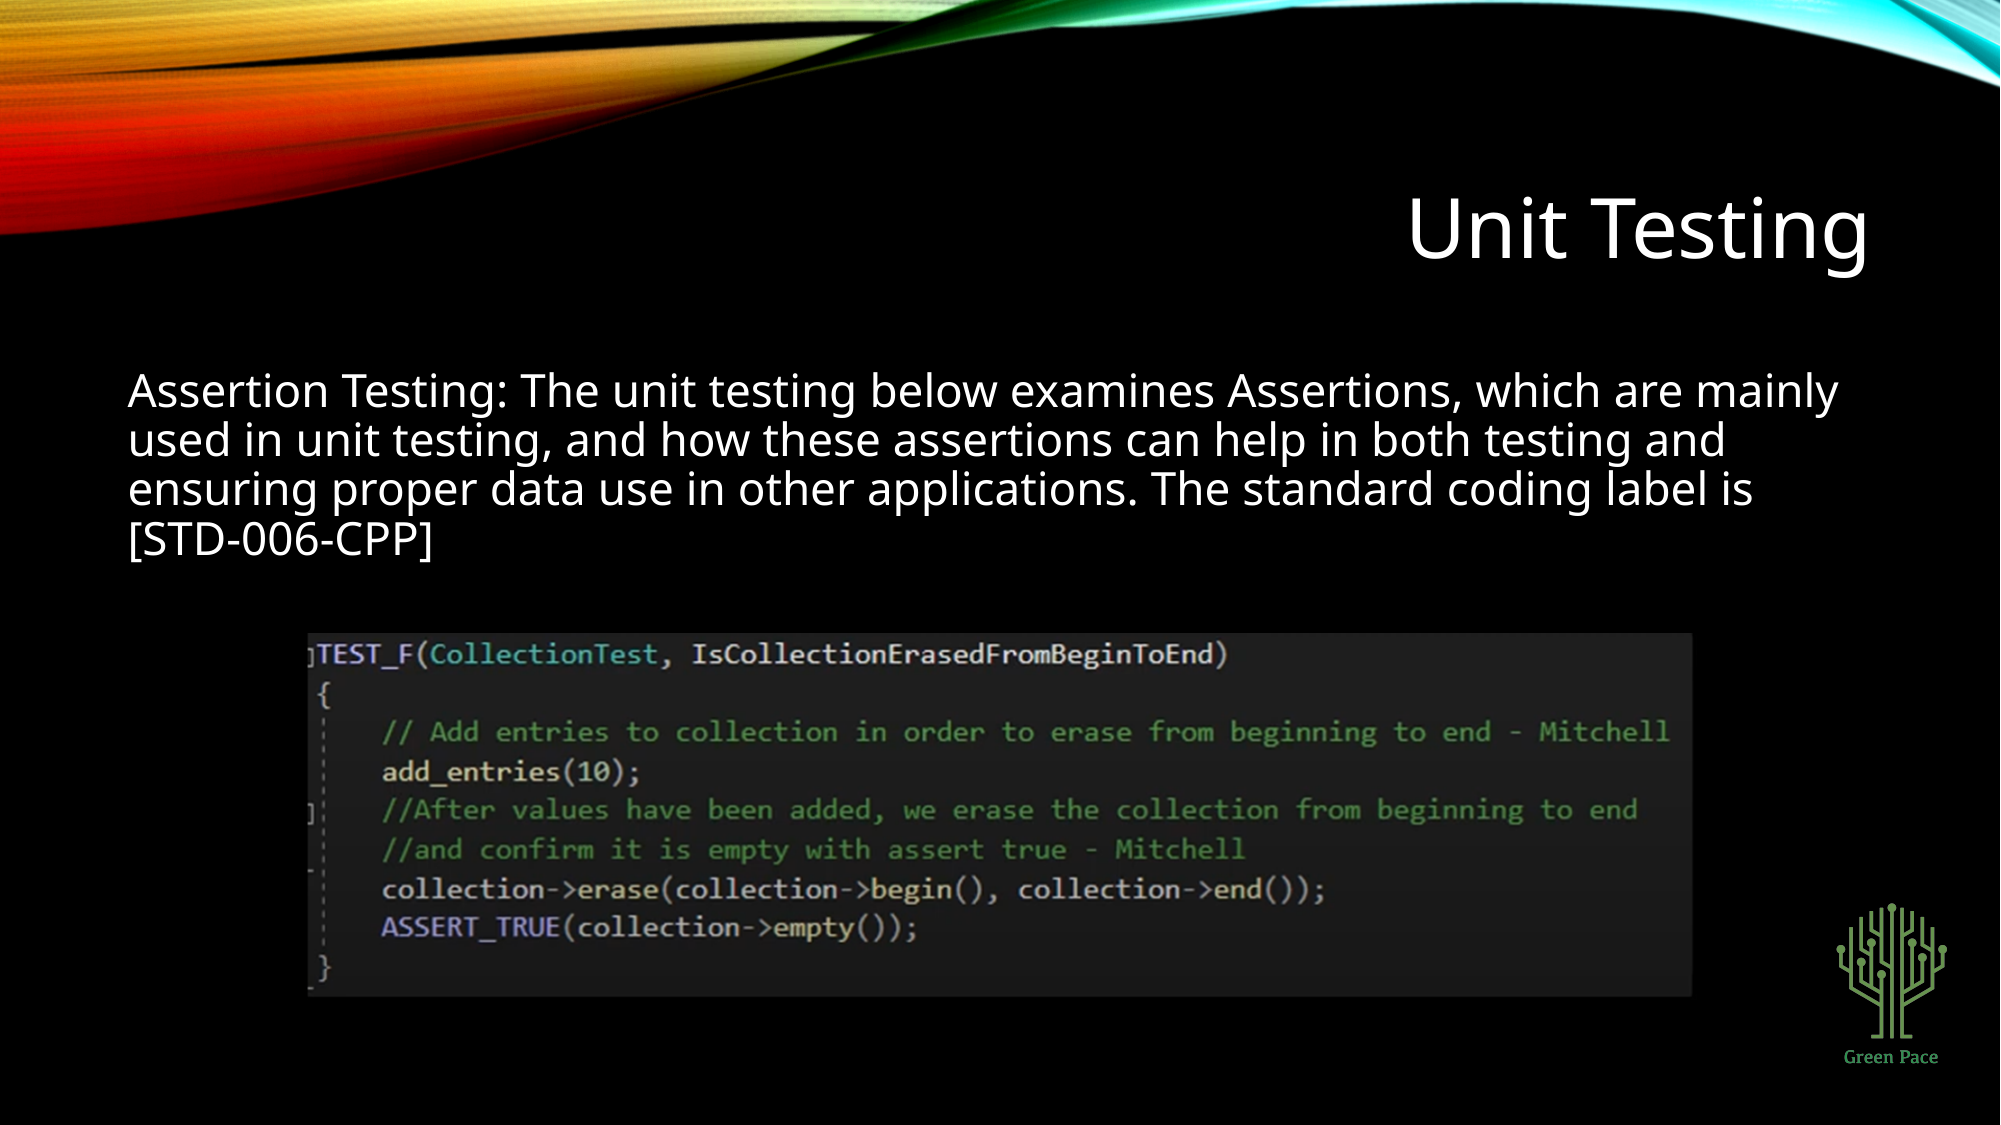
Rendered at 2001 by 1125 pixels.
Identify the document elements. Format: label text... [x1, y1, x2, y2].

list Assertion Testing: The unit testing below examines Assertions, which are mainly used in unit testing, and how these assertions can help in both testing and ensuring proper data use in other applications. The standard coding label is [STD-006-CPP] [112, 360, 1888, 1021]
title Unit Testing [474, 125, 1888, 338]
picture [1817, 892, 1964, 1082]
picture [0, 0, 2000, 237]
picture [303, 633, 1697, 1000]
